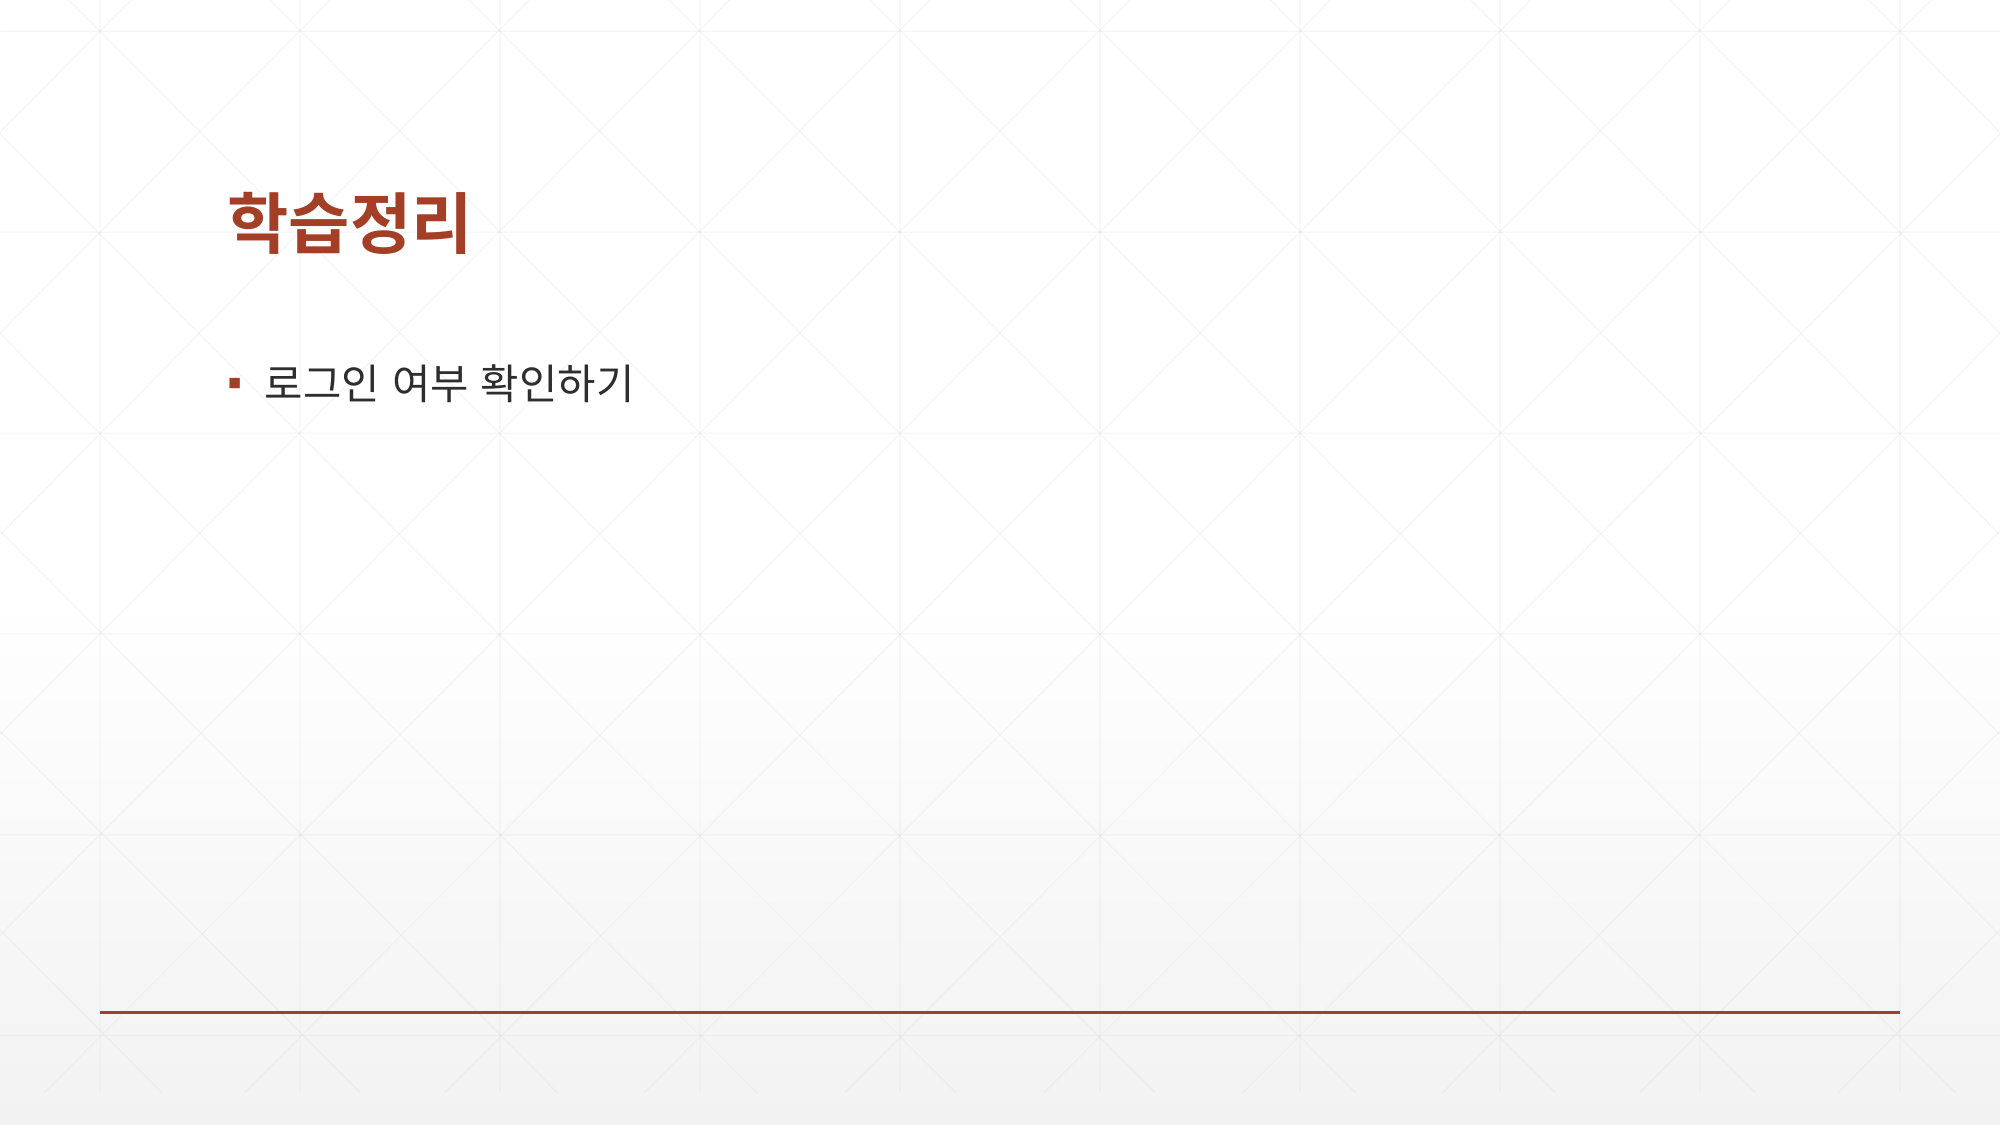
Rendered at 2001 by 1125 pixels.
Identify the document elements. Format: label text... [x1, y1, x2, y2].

title 학습정리 [212, 82, 1788, 271]
list 로그인 여부 확인하기 [212, 324, 1788, 950]
